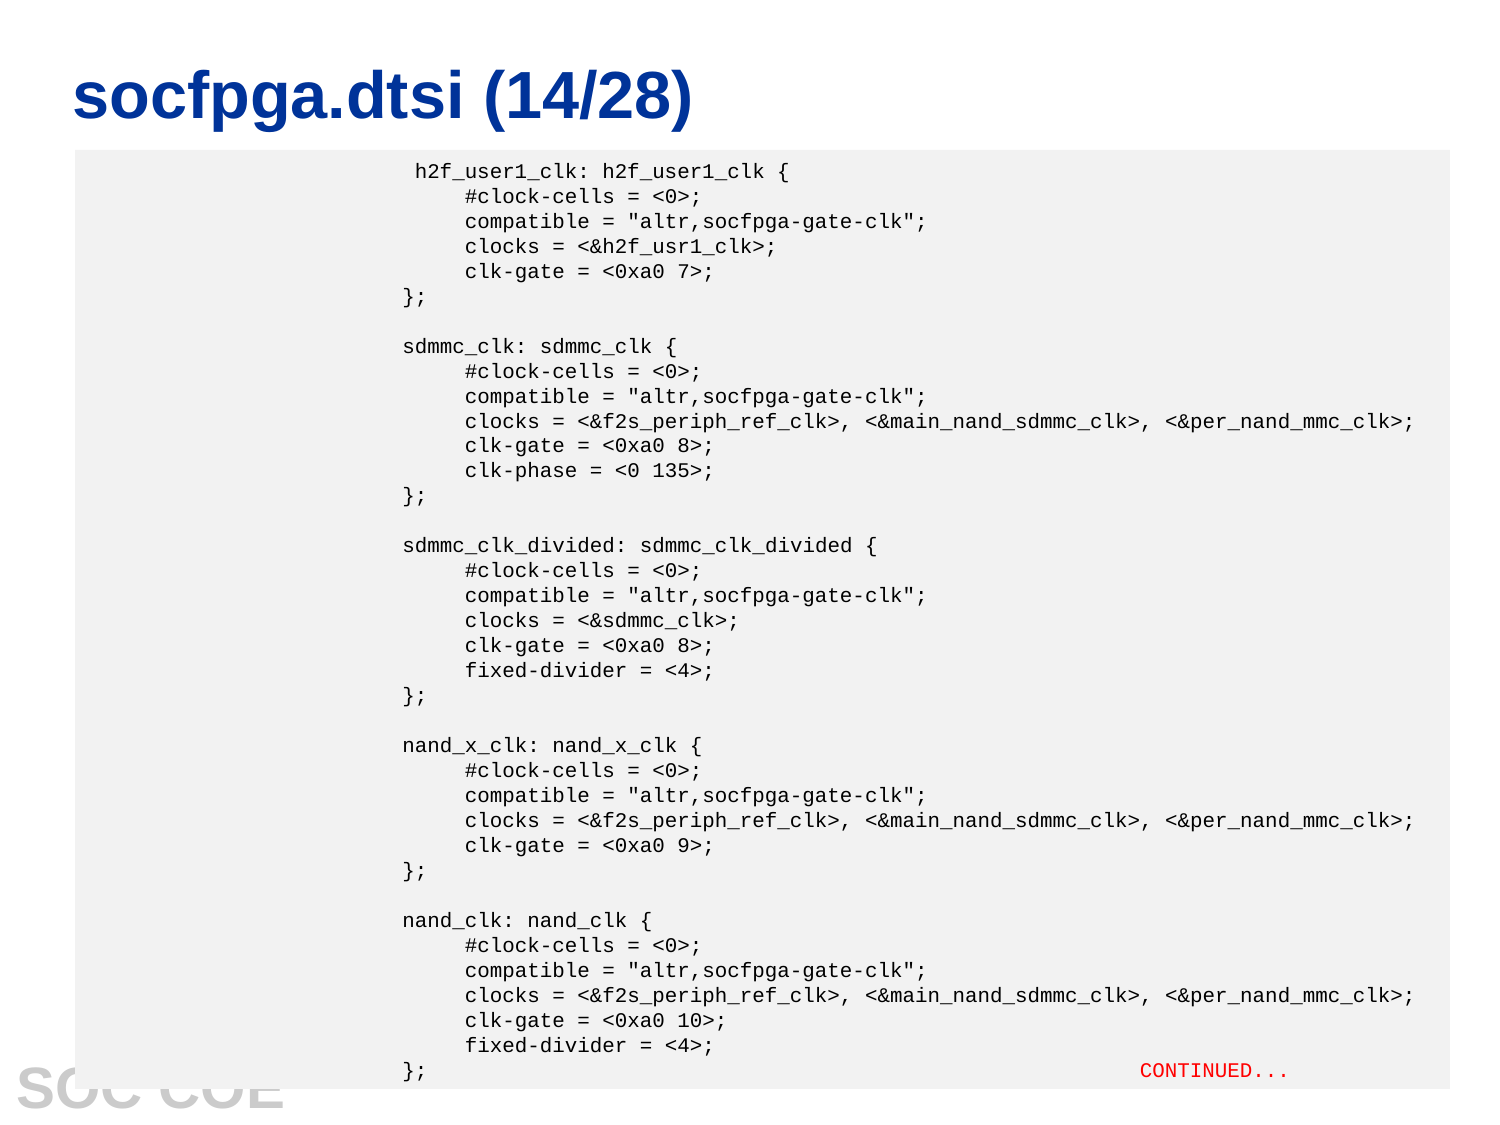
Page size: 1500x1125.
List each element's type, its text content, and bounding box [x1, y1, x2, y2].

title socfpga.dtsi (14/28) [57, 44, 1425, 195]
text_box h2f_user1_clk: h2f_user1_clk { #clock-cells = <0>; compatible = "altr,socfpga-gate-clk"; clocks = <&h2f_usr1_clk>; clk-gate = <0xa0 7>; }; sdmmc_clk: sdmmc_clk { #clock-cells = <0>; compatible = "altr,socfpga-gate-clk"; clocks = <&f2s_periph_ref_clk>, <&main_nand_sdmmc_clk>, <&per_nand_mmc_clk>; clk-gate = <0xa0 8>; clk-phase = <0 135>; }; sdmmc_clk_divided: sdmmc_clk_divided { #clock-cells = <0>; compatible = "altr,socfpga-gate-clk"; clocks = <&sdmmc_clk>; clk-gate = <0xa0 8>; fixed-divider = <4>; }; nand_x_clk: nand_x_clk { #clock-cells = <0>; compatible = "altr,socfpga-gate-clk"; clocks = <&f2s_periph_ref_clk>, <&main_nand_sdmmc_clk>, <&per_nand_mmc_clk>; clk-gate = <0xa0 9>; }; nand_clk: nand_clk { #clock-cells = <0>; compatible = "altr,socfpga-gate-clk"; clocks = <&f2s_periph_ref_clk>, <&main_nand_sdmmc_clk>, <&per_nand_mmc_clk>; clk-gate = <0xa0 10>; fixed-divider = <4>; }; CONTINUED... [75, 149, 1450, 1089]
